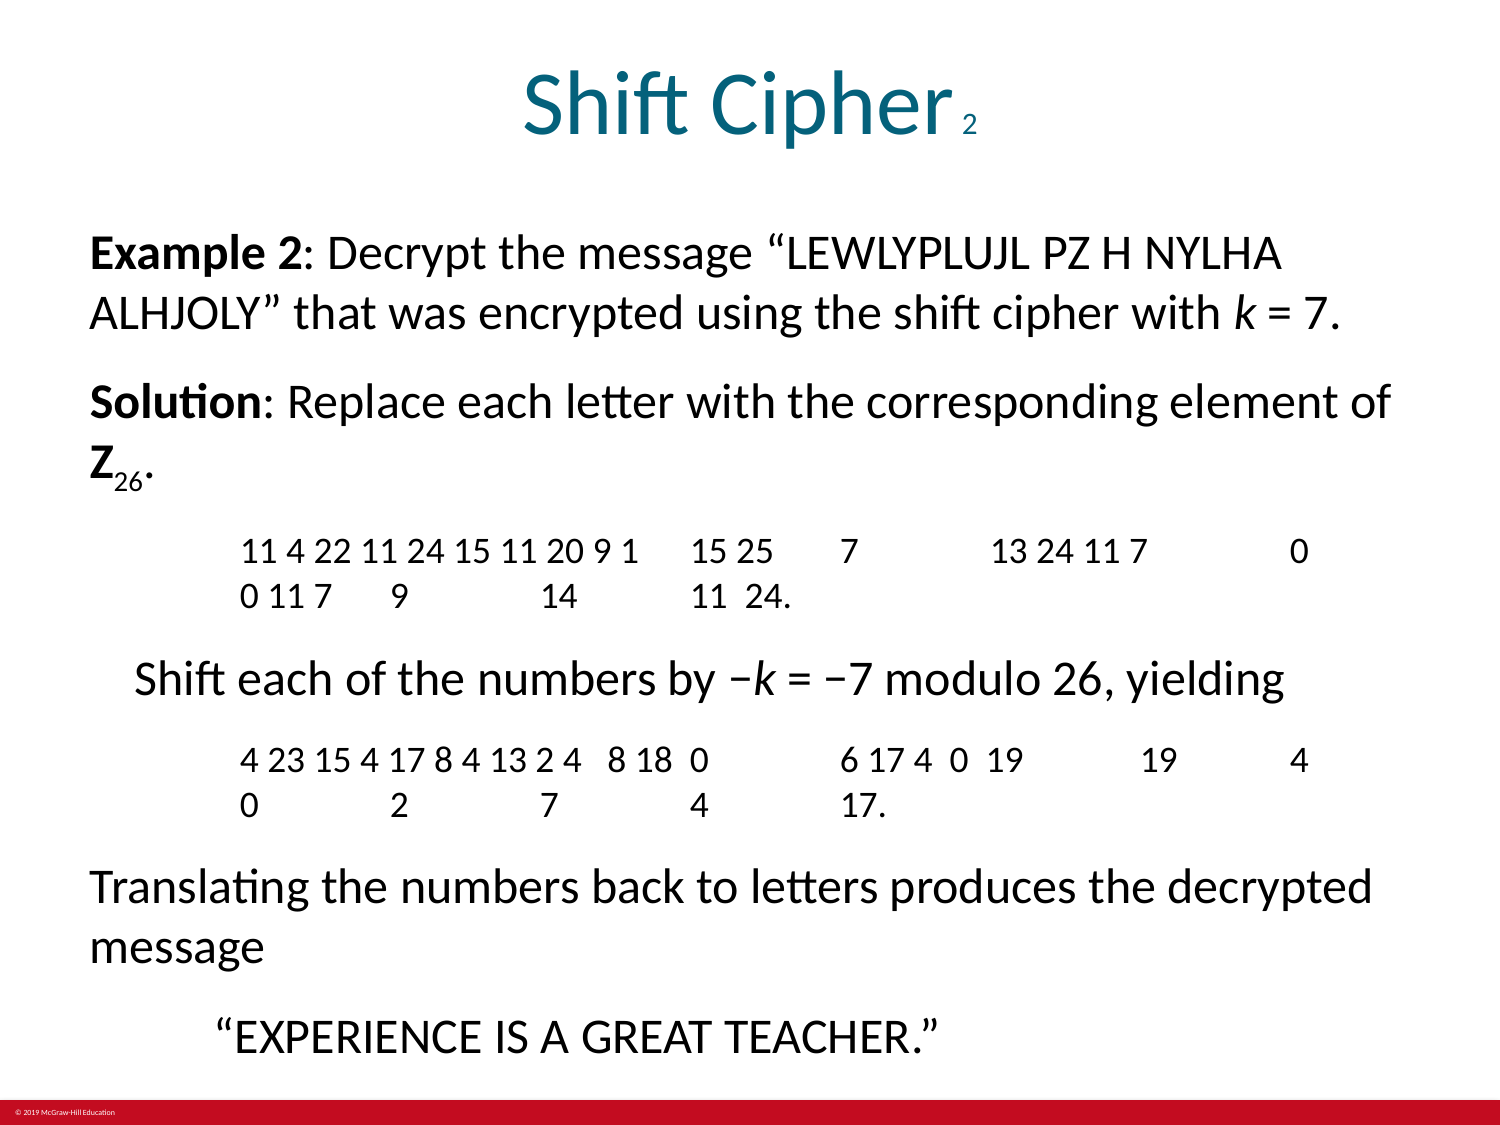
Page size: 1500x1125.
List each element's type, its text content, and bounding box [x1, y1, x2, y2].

title Shift Cipher 2 [0, 0, 1500, 195]
list Example 2: Decrypt the message “LEWLYPLUJL PZ H NYLHA ALHJOLY” that was encrypted using the shift cipher with k = 7. Solution: Replace each letter with the corresponding element of Z26. 11 4 22 11 24 15 11 20 9 1 15 25 7 13 24 11 7 0 0 11 7 9 14 11 24. Shift each of the numbers by −k = −7 modulo 26, yielding 4 23 15 4 17 8 4 13 2 4 8 18 0 6 17 4 0 19 19 4 0 2 7 4 17. Translating the numbers back to letters produces the decrypted message “EXPERIENCE IS A GREAT TEACHER.” [75, 212, 1434, 1075]
